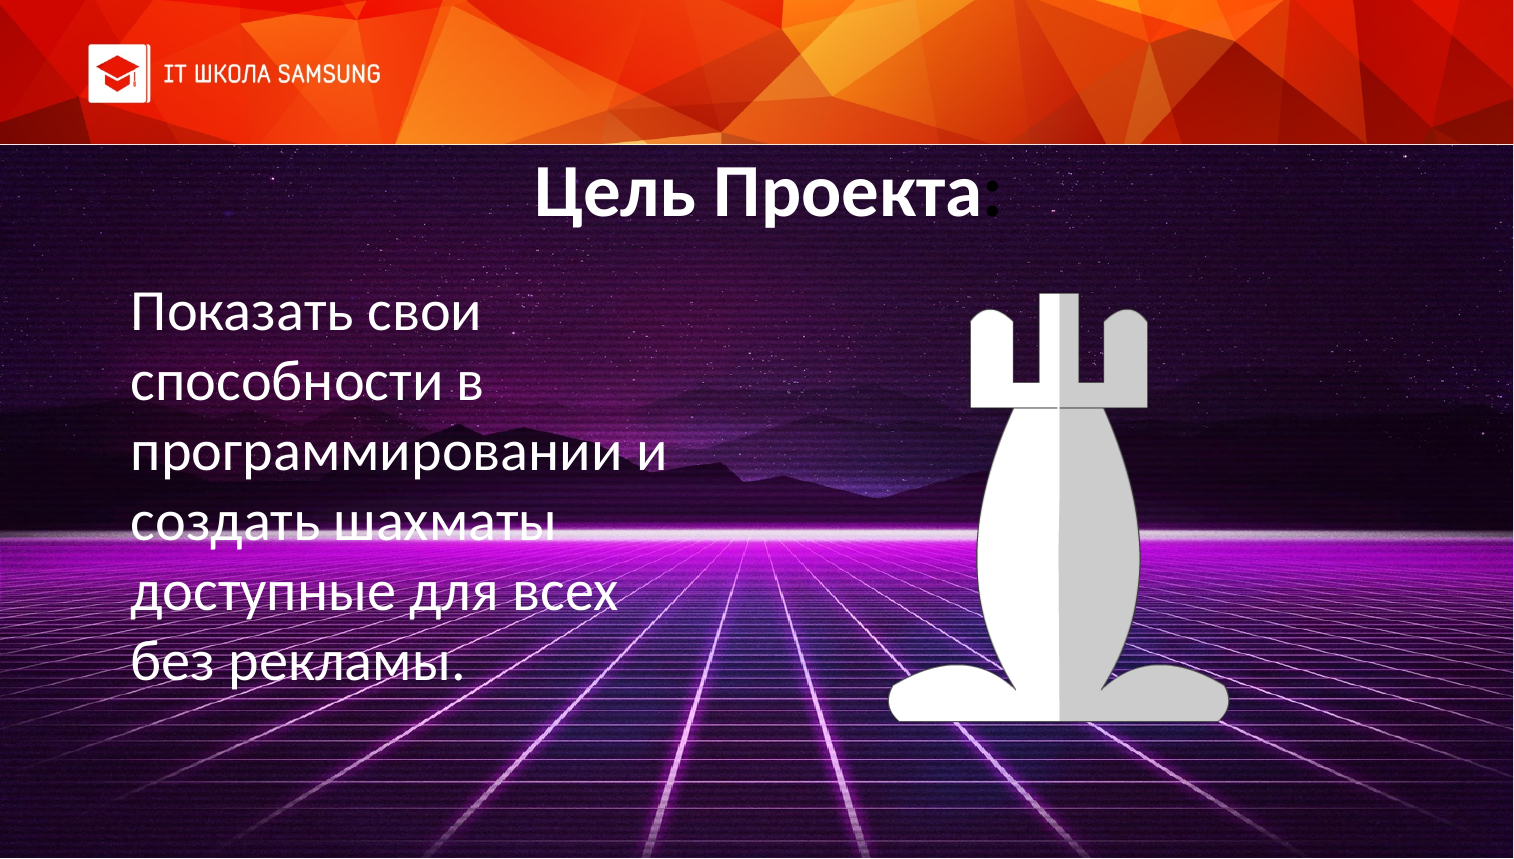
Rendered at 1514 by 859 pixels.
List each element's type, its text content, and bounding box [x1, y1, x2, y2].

picture [0, 0, 1514, 859]
text_box Цель Проекта: [520, 133, 1466, 143]
